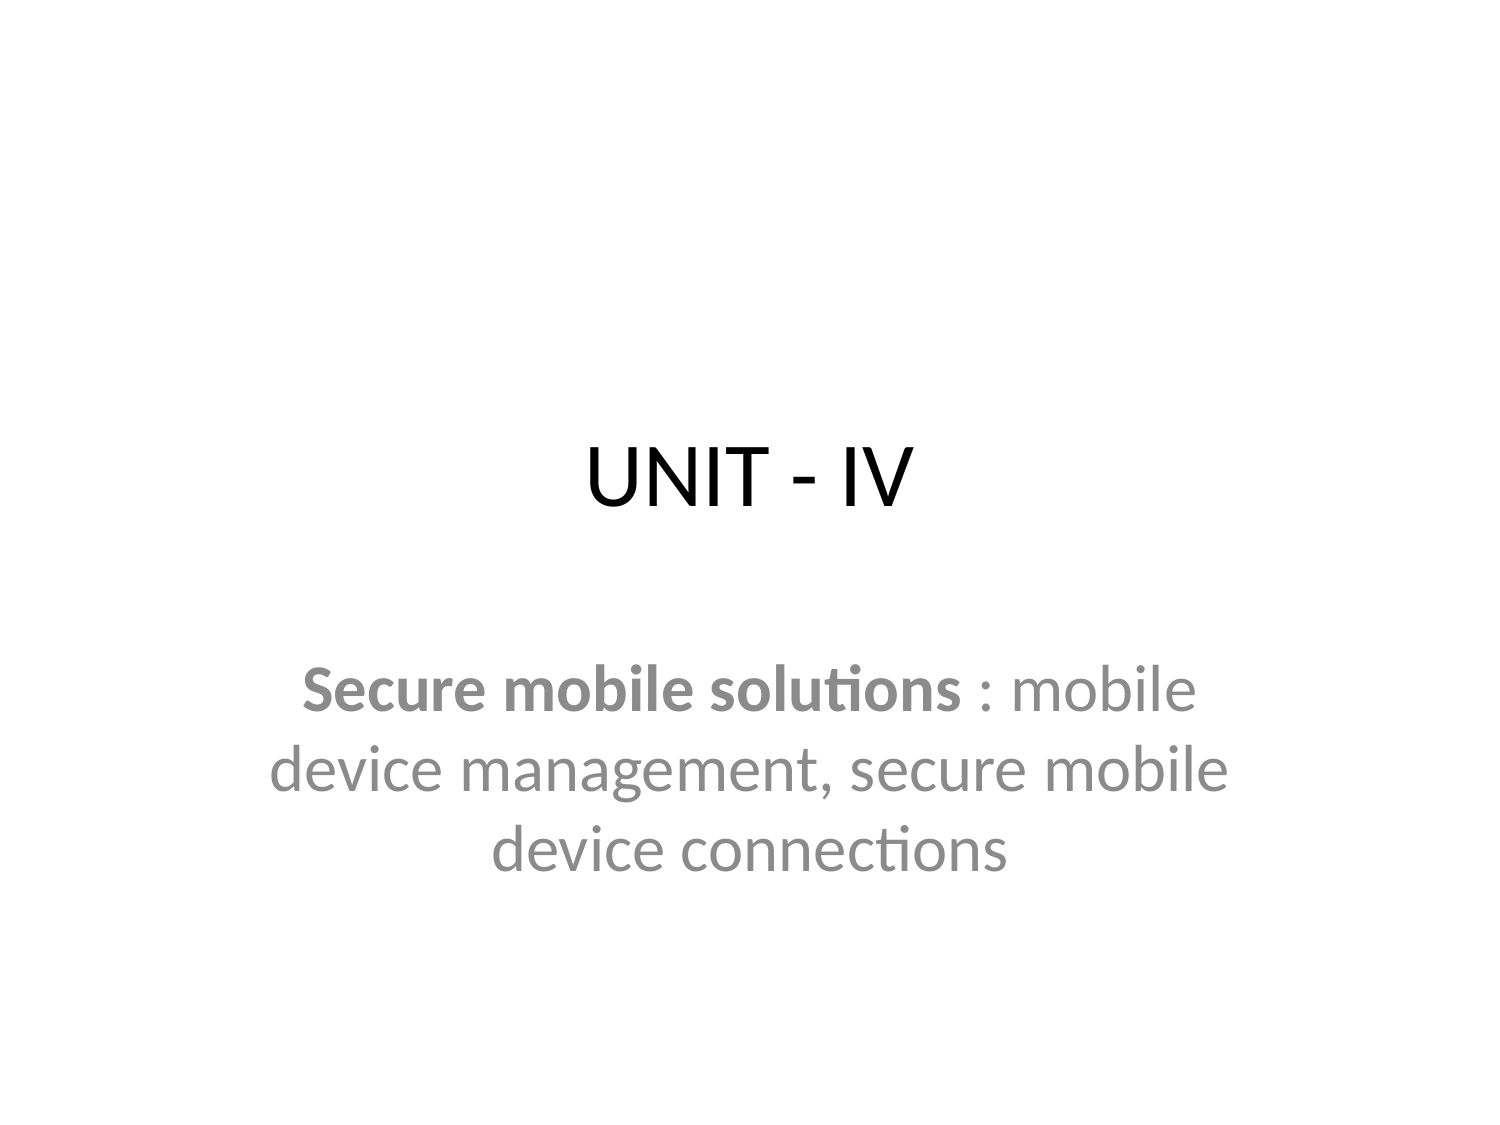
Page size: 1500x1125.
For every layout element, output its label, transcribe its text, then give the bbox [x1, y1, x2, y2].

title UNIT - IV [112, 349, 1388, 591]
subtitle Secure mobile solutions : mobile device management, secure mobile device connections [225, 637, 1275, 925]
